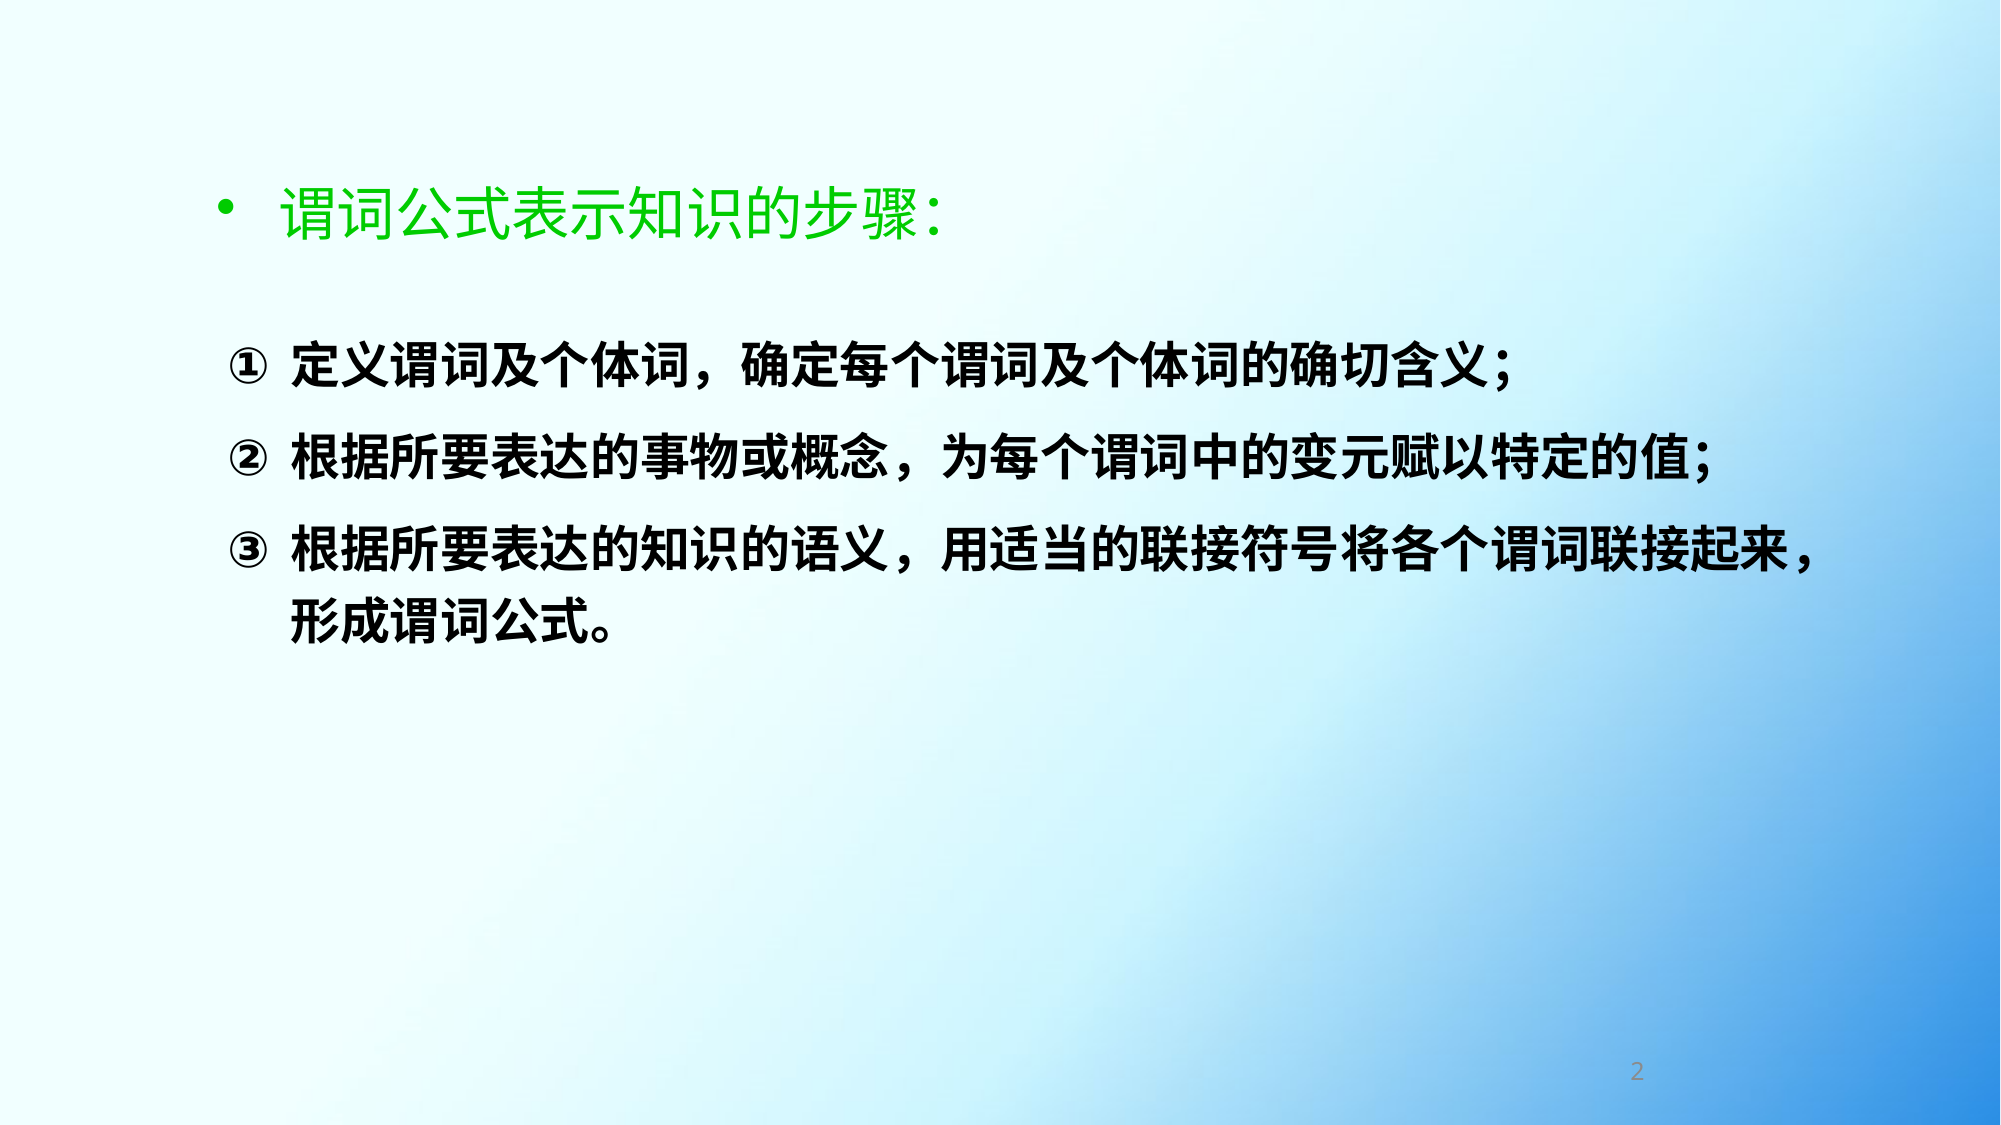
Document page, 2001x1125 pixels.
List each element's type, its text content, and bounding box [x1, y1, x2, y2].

picture [0, 0, 2001, 1125]
slide_number 2 [1412, 1042, 1863, 1103]
title 谓词公式表示知识的步骤： [201, 163, 1552, 271]
list 定义谓词及个体词，确定每个谓词及个体词的确切含义； 根据所要表达的事物或概念，为每个谓词中的变元赋以特定的值； 根据所要表达的知识的语义，用适当的联接符号将各个谓词联接起来，形成谓词公式。 [137, 314, 1863, 1029]
